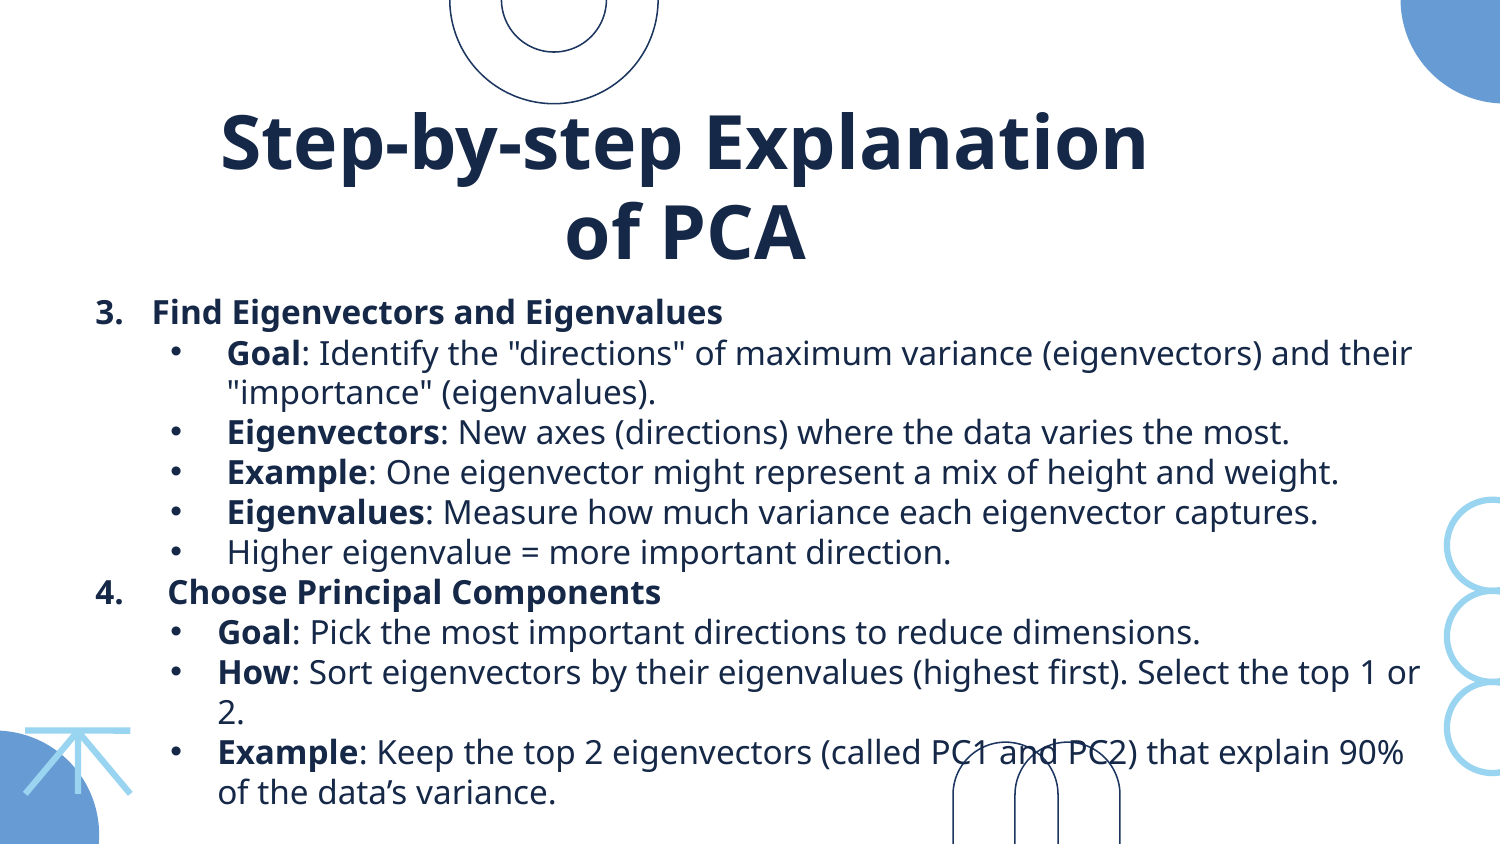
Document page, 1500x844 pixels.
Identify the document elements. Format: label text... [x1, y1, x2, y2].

text_box Find Eigenvectors and Eigenvalues Goal: Identify the "directions" of maximum variance (eigenvectors) and their "importance" (eigenvalues). Eigenvectors: New axes (directions) where the data varies the most. Example: One eigenvector might represent a mix of height and weight. Eigenvalues: Measure how much variance each eigenvector captures. Higher eigenvalue = more important direction. 4. Choose Principal Components Goal: Pick the most important directions to reduce dimensions. How: Sort eigenvectors by their eigenvalues (highest first). Select the top 1 or 2. Example: Keep the top 2 eigenvectors (called PC1 and PC2) that explain 90% of the data’s variance. [80, 284, 1459, 819]
text_box Step-by-step Explanation of PCA [183, 87, 1188, 283]
